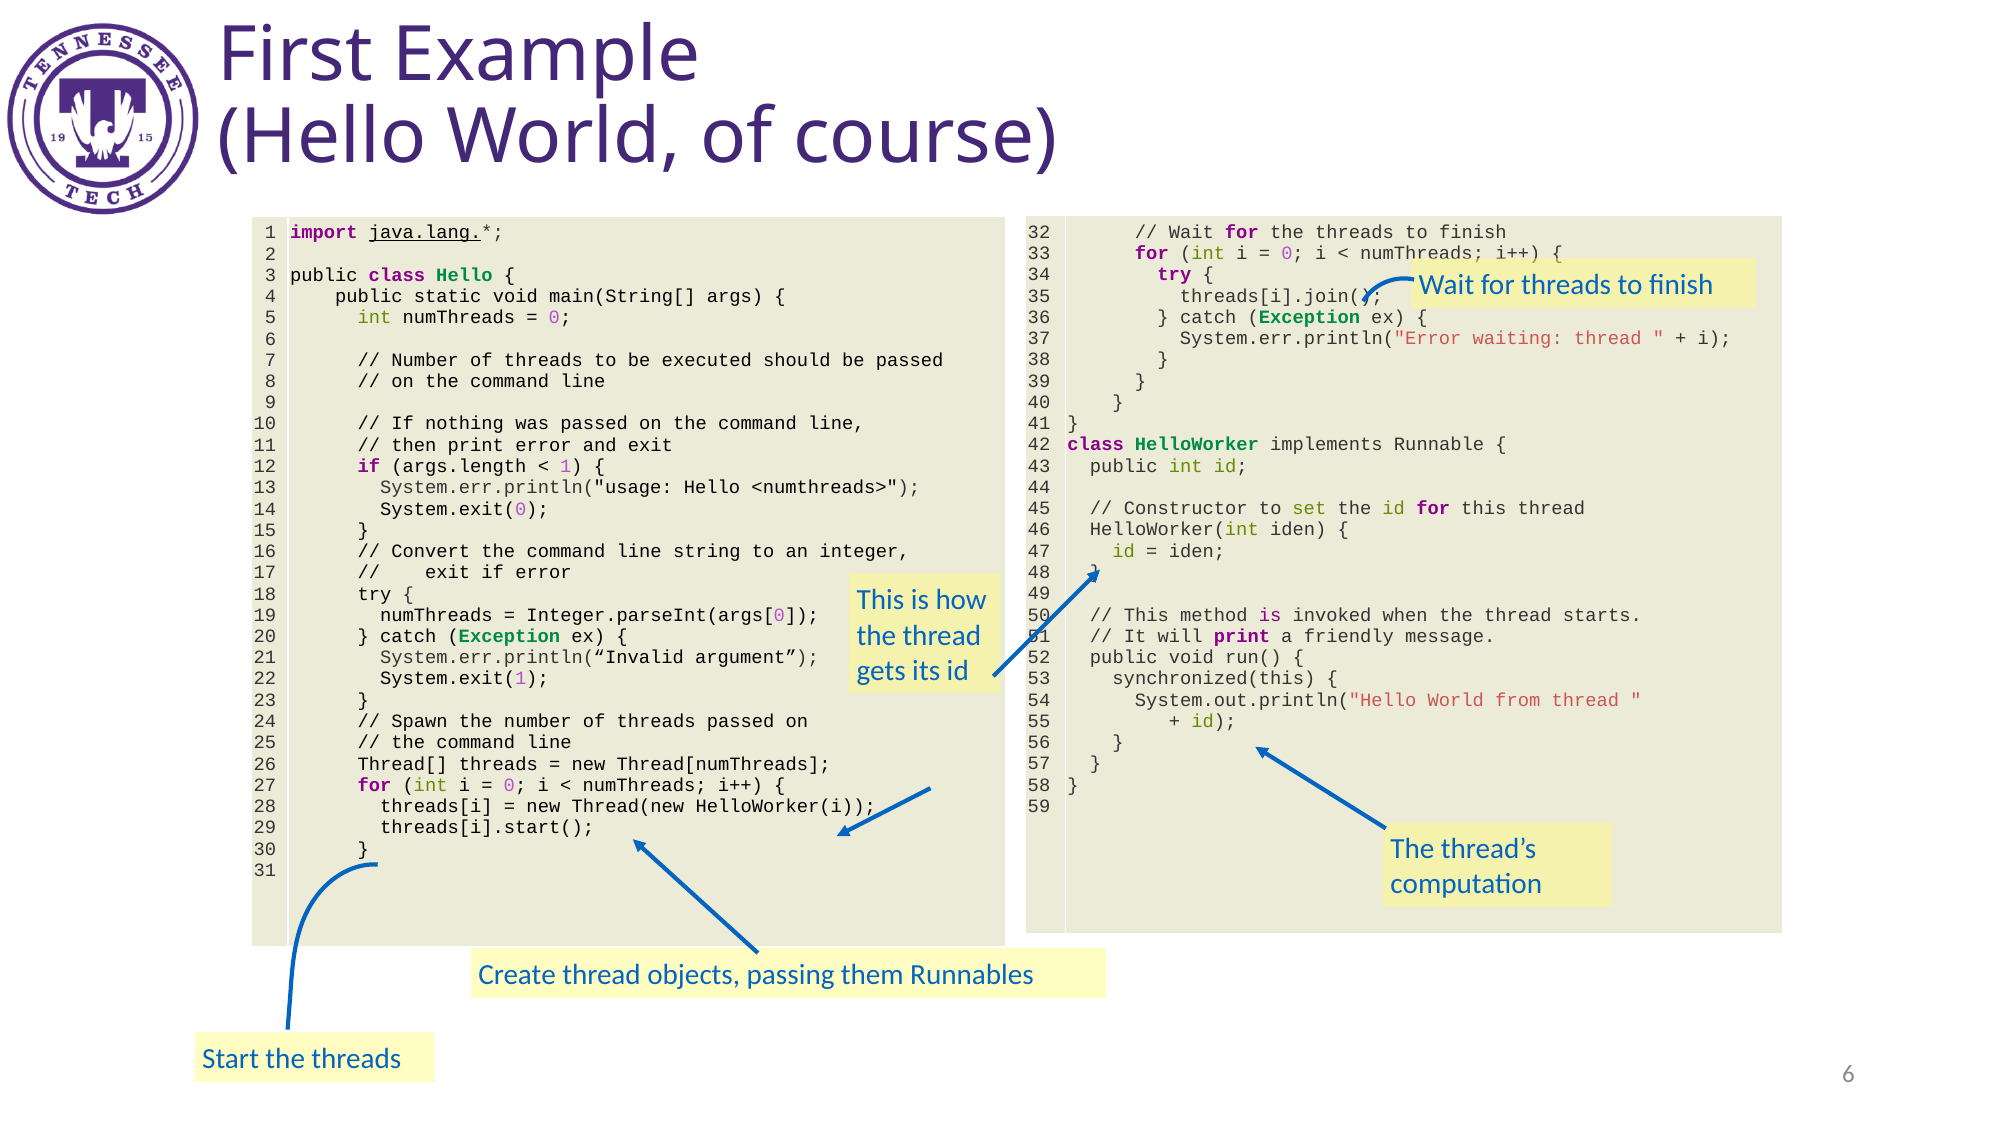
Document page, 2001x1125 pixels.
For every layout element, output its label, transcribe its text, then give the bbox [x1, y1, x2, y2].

text_box Create thread objects, passing them Runnables [470, 948, 1107, 998]
text_box The thread’s computation [1382, 822, 1613, 908]
text_box First Example (Hello World, of course) [210, 0, 2000, 194]
table_header 32 33 34 35 36 37 38 39 40 41 42 43 44 45 46 47 48 49 50 51 52 53 54 55 56 57 58 59 [1026, 216, 1065, 642]
text_box [729, 612, 751, 682]
text_box This is how the thread gets its id [849, 573, 1000, 694]
text_box [287, 864, 378, 1030]
table_header import java.lang.*; public class Hello { public static void main(String[] args) { int numThreads = 0; // Number of threads to be executed should be passed // on the command line // If nothing was passed on the command line, // then print error and exit if (args.length < 1) { System.err.println("usage: Hello <numthreads>"); System.exit(0); } // Convert the command line string to an integer, // exit if error try { numThreads = Integer.parseInt(args[0]); } catch (Exception ex) { System.err.println(“Invalid argument”); System.exit(1); } // Spawn the number of threads passed on // the command line Thread[] threads = new Thread[numThreads]; for (int i = 0; i < numThreads; i++) { threads[i] = new Thread(new HelloWorker(i)); threads[i].start(); } [289, 217, 1005, 946]
table_header // Wait for the threads to finish for (int i = 0; i < numThreads; i++) { try { threads[i].join(); } catch (Exception ex) { System.err.println("Error waiting: thread " + i); } } } } class HelloWorker implements Runnable { public int id; // Constructor to set the id for this thread HelloWorker(int iden) { id = iden; } // This method is invoked when the thread starts. // It will print a friendly message. public void run() { synchronized(this) { System.out.println("Hello World from thread " + id); } } } [1066, 216, 1782, 933]
text_box [304, 76, 325, 146]
table_header 1 2 3 4 5 6 7 8 9 10 11 12 13 14 15 16 17 18 19 20 21 22 23 24 25 26 27 28 29 30 31 [252, 217, 287, 946]
text_box [993, 569, 1100, 677]
picture [6, 22, 199, 215]
text_box [1255, 746, 1386, 829]
text_box [312, 71, 334, 141]
text_box Start the threads [194, 1032, 435, 1083]
text_box [632, 839, 758, 954]
text_box [836, 788, 931, 837]
text_box Wait for threads to finish [1411, 258, 1756, 308]
text_box ‹#› [1832, 738, 1863, 1125]
table_header 32 33 34 35 36 37 38 39 40 41 42 43 44 45 46 47 48 49 50 51 52 53 54 55 56 57 58 59 [1026, 606, 1065, 933]
text_box [1363, 278, 1415, 302]
